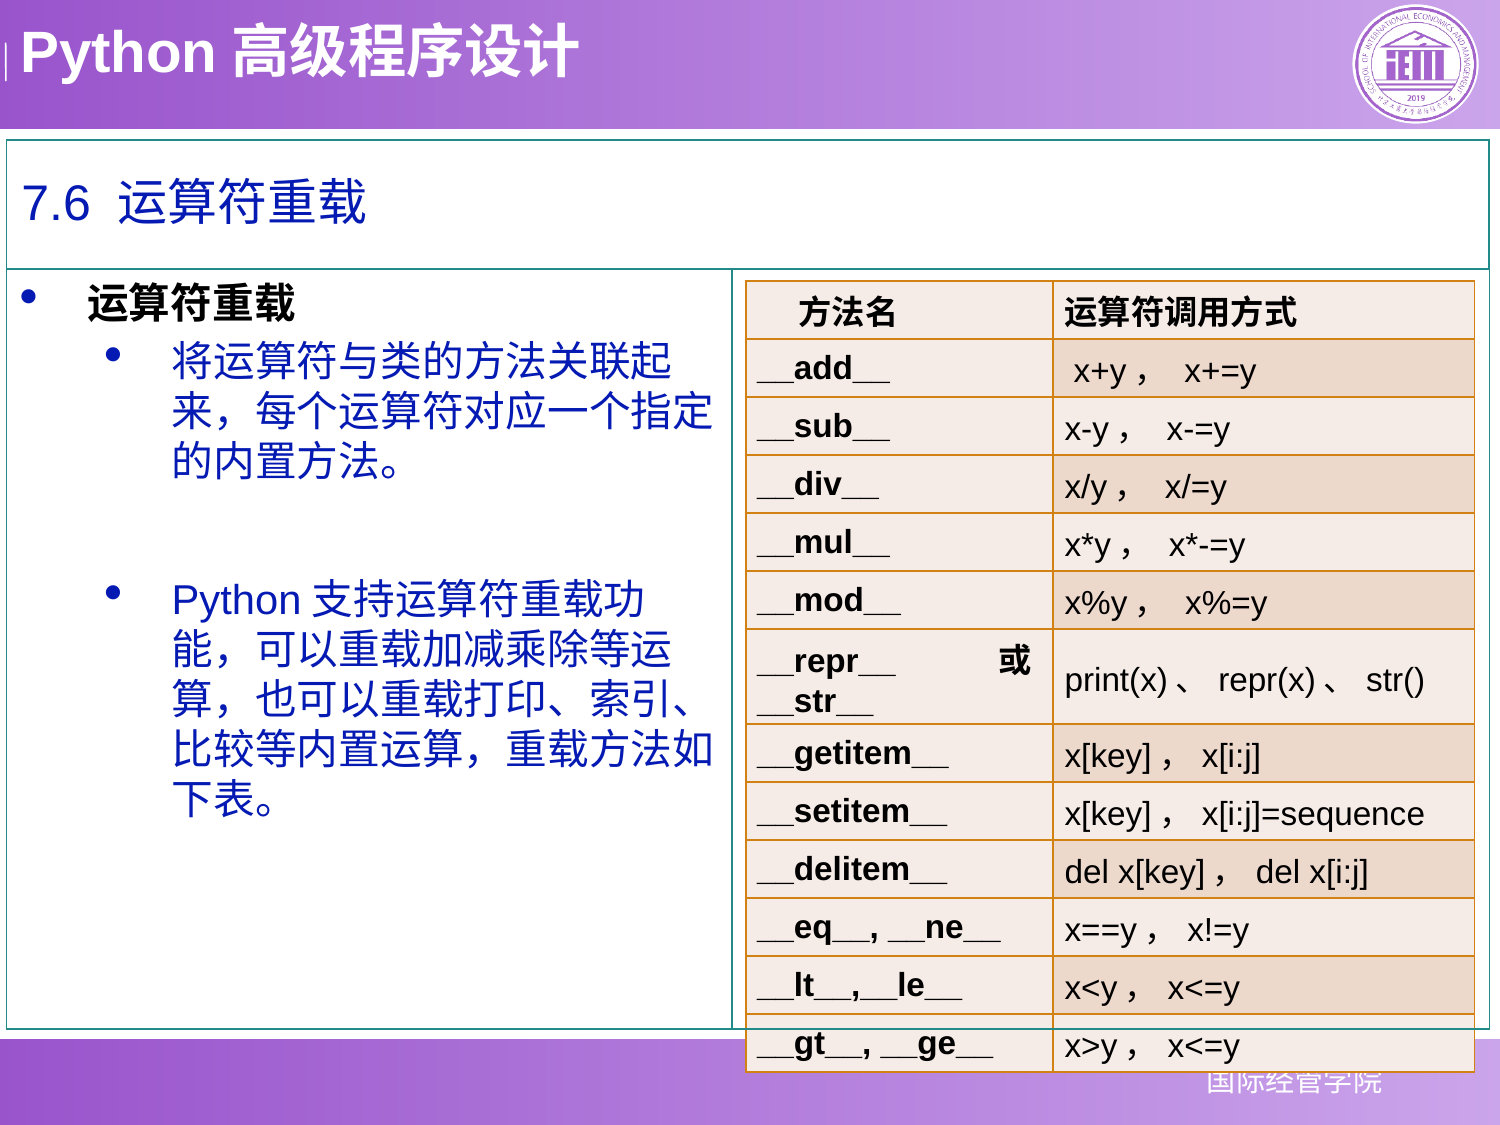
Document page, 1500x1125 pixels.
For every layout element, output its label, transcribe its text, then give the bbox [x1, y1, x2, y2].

list 运算符重载 将运算符与类的方法关联起来，每个运算符对应一个指定的内置方法。 Python支持运算符重载功能，可以重载加减乘除等运算，也可以重载打印、索引、比较等内置运算，重载方法如下表。 [6, 268, 732, 1030]
picture [1354, 6, 1477, 122]
table_cell x>y，x<=y [1054, 1030, 1474, 1071]
table_cell __gt__, __ge__ [747, 1030, 1052, 1071]
title 7.6 运算符重载 [6, 139, 1490, 268]
text_box [732, 268, 1490, 1030]
